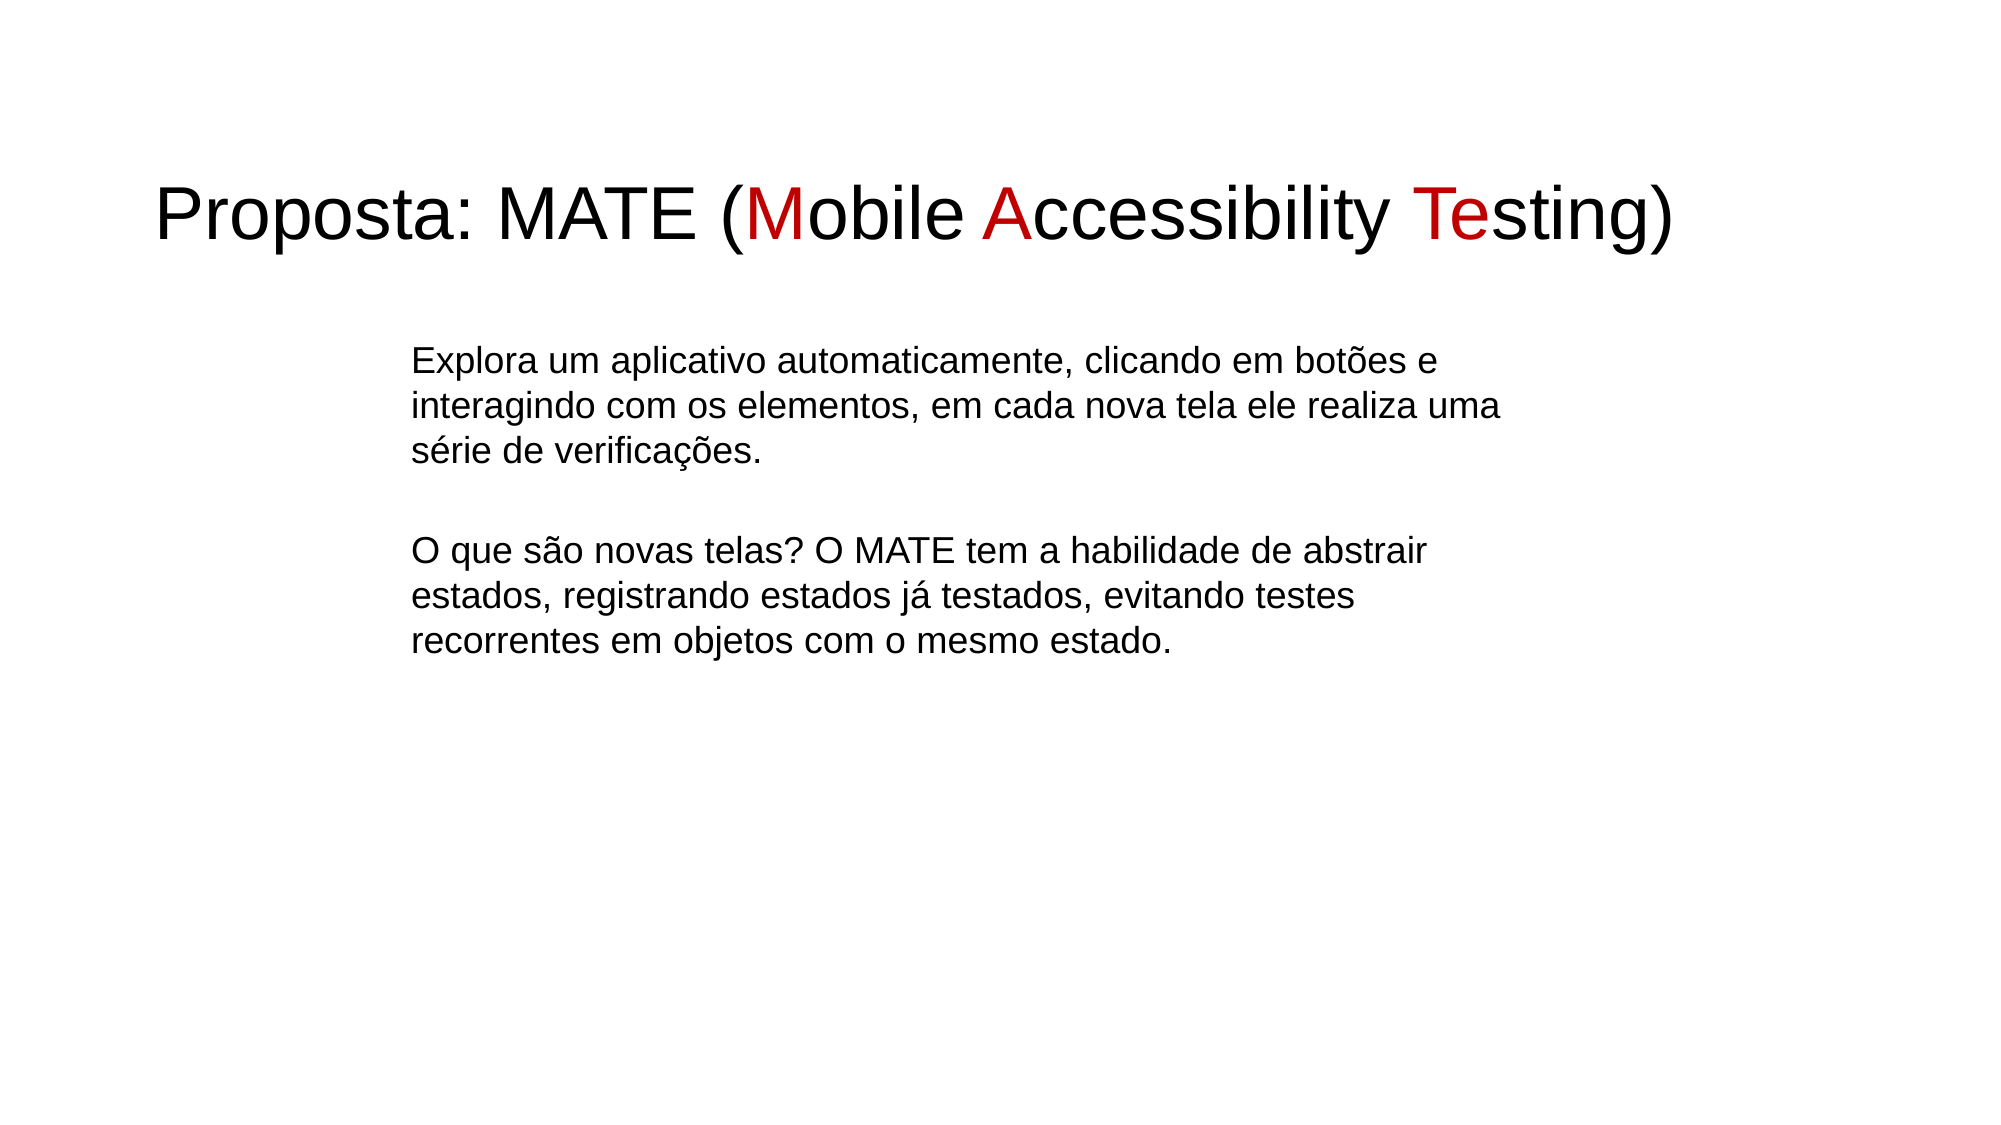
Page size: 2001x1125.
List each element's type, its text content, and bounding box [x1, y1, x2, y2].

text_box O que são novas telas? O MATE tem a habilidade de abstrair estados, registrando estados já testados, evitando testes recorrentes em objetos com o mesmo estado. [396, 518, 1567, 669]
text_box Explora um aplicativo automaticamente, clicando em botões e interagindo com os elementos, em cada nova tela ele realiza uma série de verificações. [395, 328, 1548, 479]
text_box Proposta: MATE (Mobile Accessibility Testing) [140, 157, 1711, 263]
